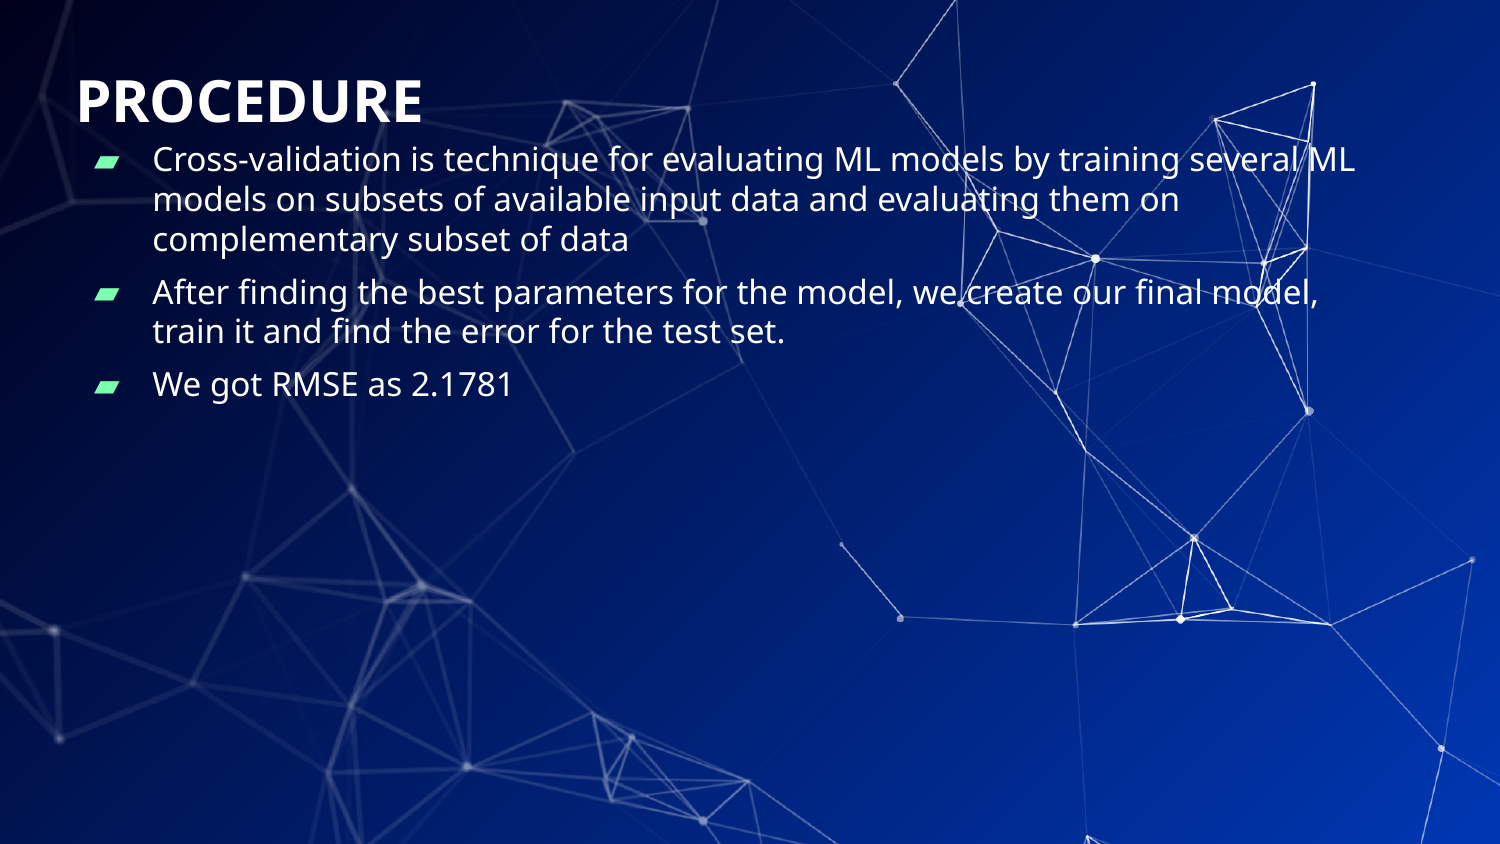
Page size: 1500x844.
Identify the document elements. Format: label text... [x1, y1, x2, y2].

list Cross-validation is technique for evaluating ML models by training several ML models on subsets of available input data and evaluating them on complementary subset of data After finding the best parameters for the model, we create our final model, train it and find the error for the test set. We got RMSE as 2.1781 [77, 138, 1378, 835]
picture [0, 0, 1500, 844]
title PROCEDURE [75, 34, 1064, 135]
slide_number 13 [1391, 779, 1482, 844]
